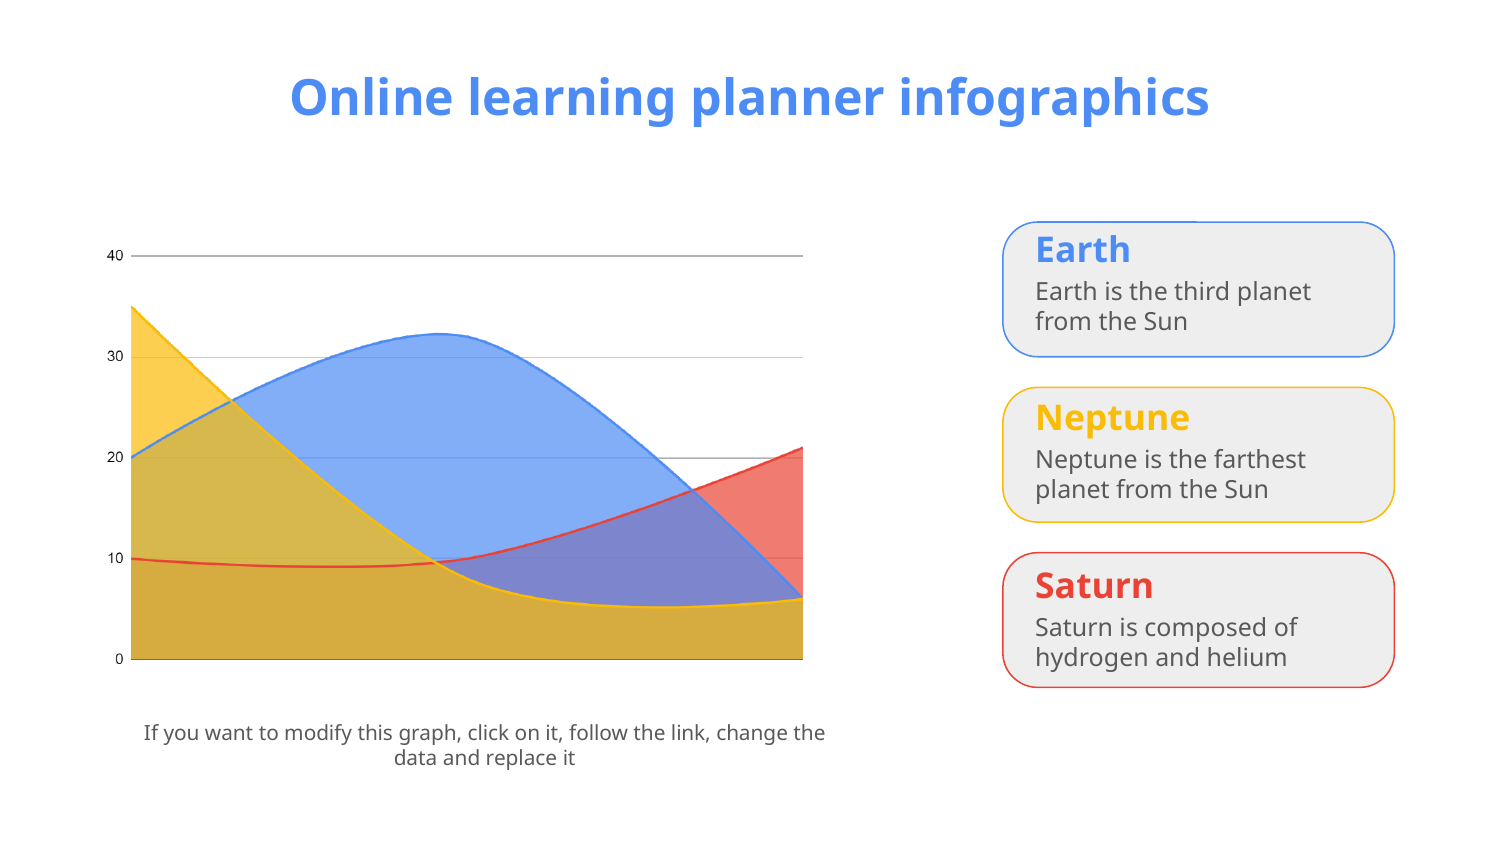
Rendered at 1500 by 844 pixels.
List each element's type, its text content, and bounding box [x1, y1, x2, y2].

picture [74, 225, 826, 690]
title Online learning planner infographics [29, 50, 1471, 145]
text_box Earth [1020, 213, 1355, 261]
text_box [1027, 552, 1395, 688]
text_box Saturn is composed of hydrogen and helium [1020, 597, 1355, 686]
text_box [1002, 222, 1395, 357]
text_box [1021, 387, 1395, 523]
text_box [1002, 392, 1020, 518]
text_box Earth is the third planet from the Sun [1020, 261, 1355, 349]
text_box Neptune is the farthest planet from the Sun [1020, 429, 1355, 518]
text_box Saturn [1020, 549, 1355, 597]
text_box Neptune [1020, 381, 1355, 429]
text_box [1002, 557, 1020, 683]
text_box If you want to modify this graph, click on it, follow the link, change the data and replace it [124, 704, 845, 772]
